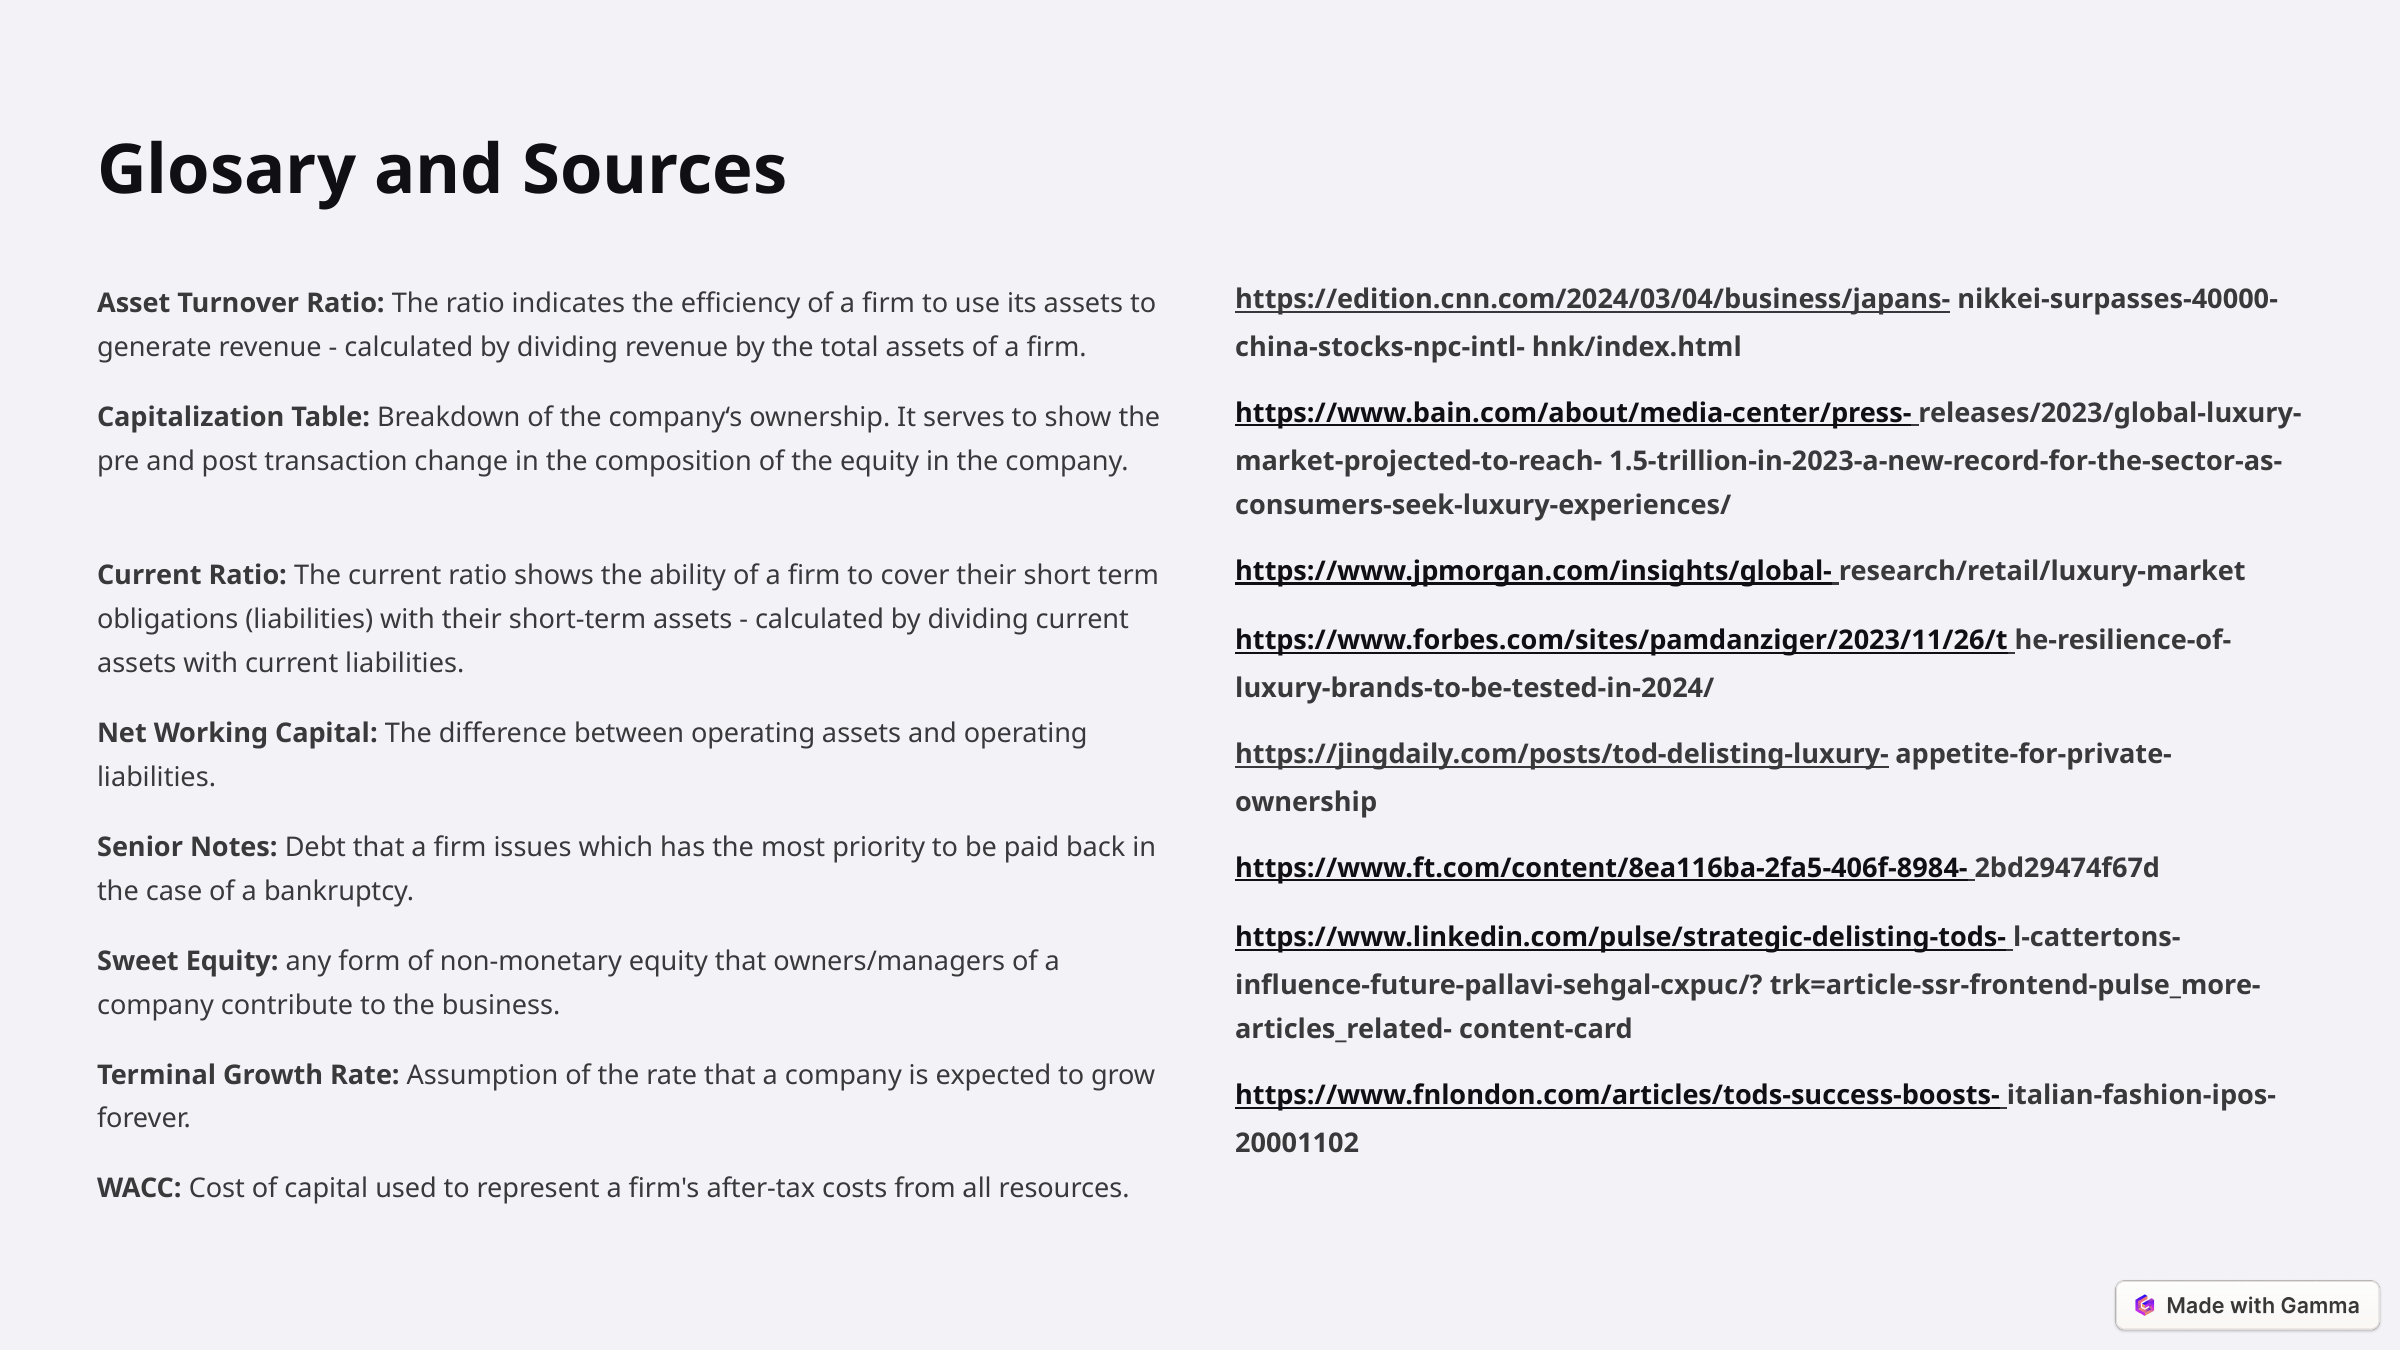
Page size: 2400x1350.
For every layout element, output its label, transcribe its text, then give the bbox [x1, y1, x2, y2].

text_box Terminal Growth Rate: Assumption of the rate that a company is expected to grow forever. [97, 1045, 1167, 1135]
text_box Net Working Capital: The difference between operating assets and operating liabilities. [97, 704, 1167, 794]
text_box https://jingdaily.com/posts/tod-delisting-luxury- appetite-for-private-ownership [1235, 729, 2305, 819]
text_box https://www.ft.com/content/8ea116ba-2fa5-406f-8984- 2bd29474f67d [1235, 843, 2305, 888]
text_box https://www.linkedin.com/pulse/strategic-delisting-tods- l-cattertons-influence-future-pallavi-sehgal-cxpuc/? trk=article-ssr-frontend-pulse_more-articles_related- content-card [1235, 912, 2305, 1046]
text_box https://www.forbes.com/sites/pamdanziger/2023/11/26/t he-resilience-of-luxury-brands-to-be-tested-in-2024/ [1235, 615, 2305, 705]
text_box Senior Notes: Debt that a firm issues which has the most priority to be paid back in the case of a bankruptcy. [97, 818, 1167, 907]
text_box https://edition.cnn.com/2024/03/04/business/japans- nikkei-surpasses-40000-china-stocks-npc-intl- hnk/index.html [1235, 274, 2305, 364]
text_box WACC: Cost of capital used to represent a firm's after-tax costs from all resources. [97, 1159, 1167, 1204]
text_box https://www.bain.com/about/media-center/press- releases/2023/global-luxury-market-projected-to-reach- 1.5-trillion-in-2023-a-new-record-for-the-sector-as- consumers-seek-luxury-experiences/ [1235, 388, 2305, 522]
text_box https://www.jpmorgan.com/insights/global- research/retail/luxury-market [1235, 546, 2305, 591]
text_box Capitalization Table: Breakdown of the company‘s ownership. It serves to show the pre and post transaction change in the composition of the equity in the company. [97, 388, 1167, 522]
text_box Asset Turnover Ratio: The ratio indicates the efficiency of a firm to use its assets to generate revenue - calculated by dividing revenue by the total assets of a firm. [97, 274, 1167, 364]
text_box Current Ratio: The current ratio shows the ability of a firm to cover their short term obligations (liabilities) with their short-term assets - calculated by dividing current assets with current liabilities. [97, 546, 1167, 680]
text_box https://www.fnlondon.com/articles/tods-success-boosts- italian-fashion-ipos-20001102 [1235, 1070, 2305, 1160]
text_box Sweet Equity: any form of non-monetary equity that owners/managers of a company contribute to the business. [97, 932, 1167, 1021]
text_box Glosary and Sources [97, 121, 792, 208]
picture [2106, 1271, 2389, 1339]
